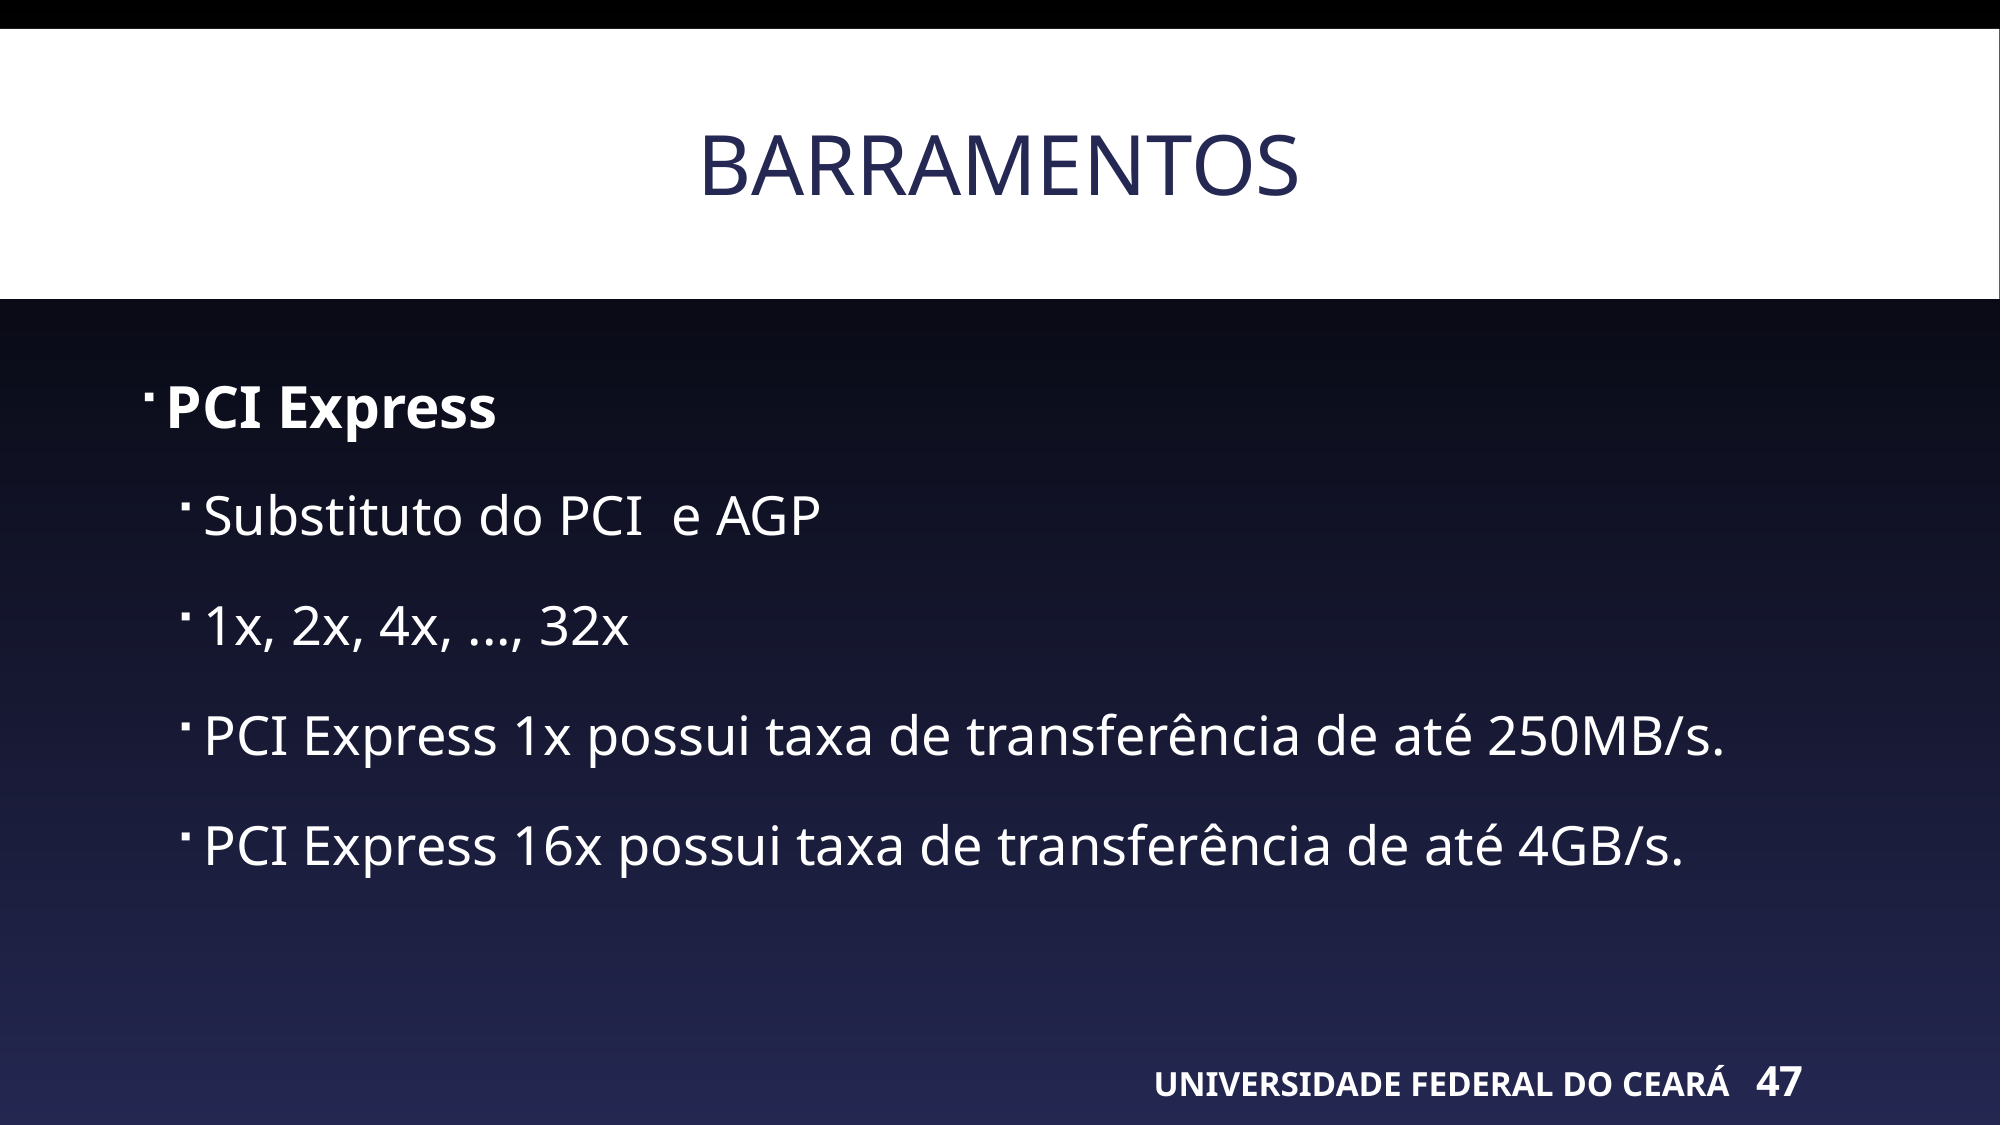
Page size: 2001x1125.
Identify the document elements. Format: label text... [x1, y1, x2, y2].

list PCI Express Substituto do PCI e AGP 1x, 2x, 4x, ..., 32x PCI Express 1x possui taxa de transferência de até 250MB/s. PCI Express 16x possui taxa de transferência de até 4GB/s. [120, 327, 1803, 1018]
footer UNIVERSIDADE FEDERAL DO CEARÁ [918, 1053, 1746, 1114]
title barramentos [197, 46, 1803, 295]
slide_number 47 [1748, 1053, 1904, 1114]
